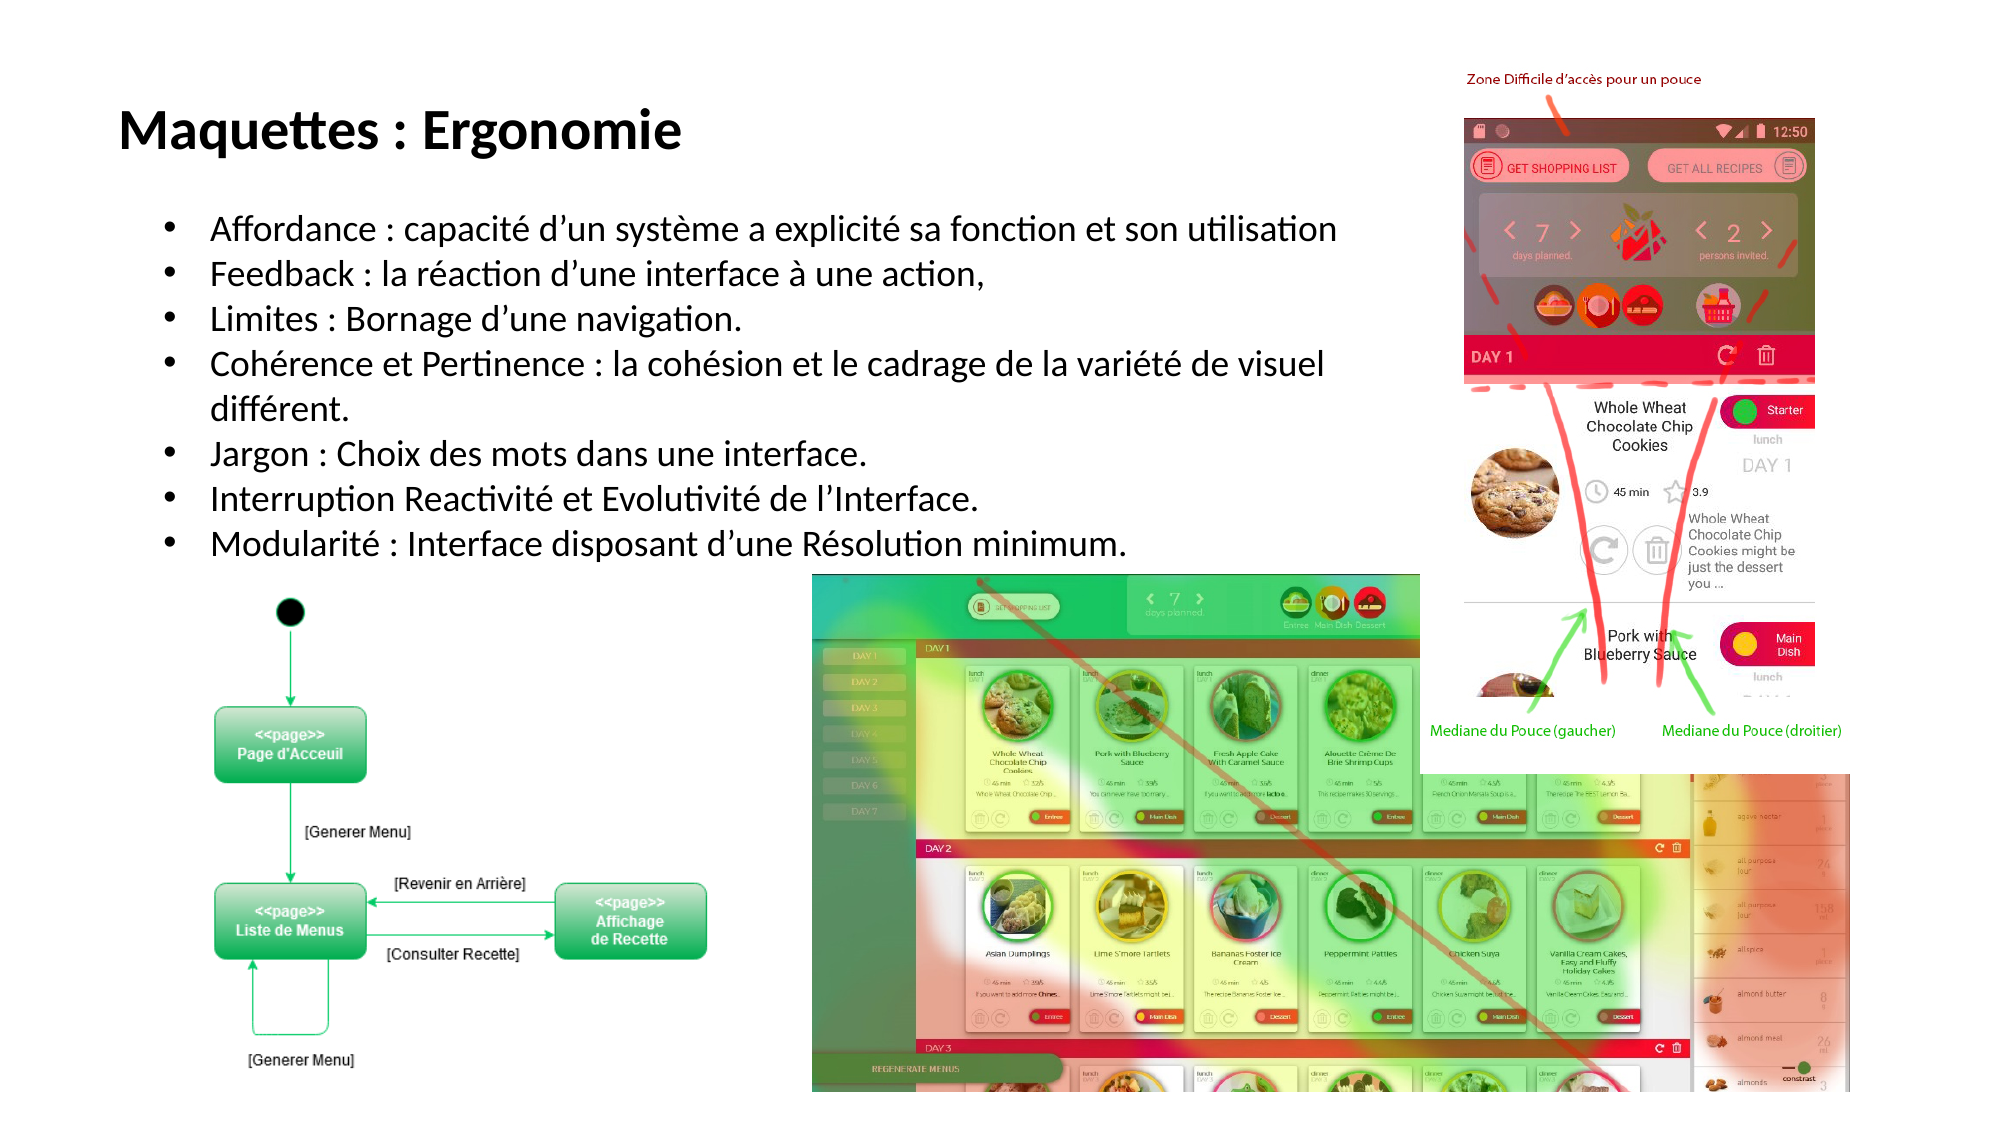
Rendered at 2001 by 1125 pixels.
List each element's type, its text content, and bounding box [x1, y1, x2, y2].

text_box Affordance : capacité d’un système a explicité sa fonction et son utilisation Feedback : la réaction d’une interface à une action, Limites : Bornage d’une navigation. Cohérence et Pertinence : la cohésion et le cadrage de la variété de visuel différent. Jargon : Choix des mots dans une interface. Interruption Reactivité et Evolutivité de l’Interface. Modularité : Interface disposant d’une Résolution minimum. [148, 196, 1391, 617]
text_box Maquettes : Ergonomie [103, 83, 1277, 169]
picture [164, 574, 745, 1111]
picture [812, 51, 1852, 1092]
